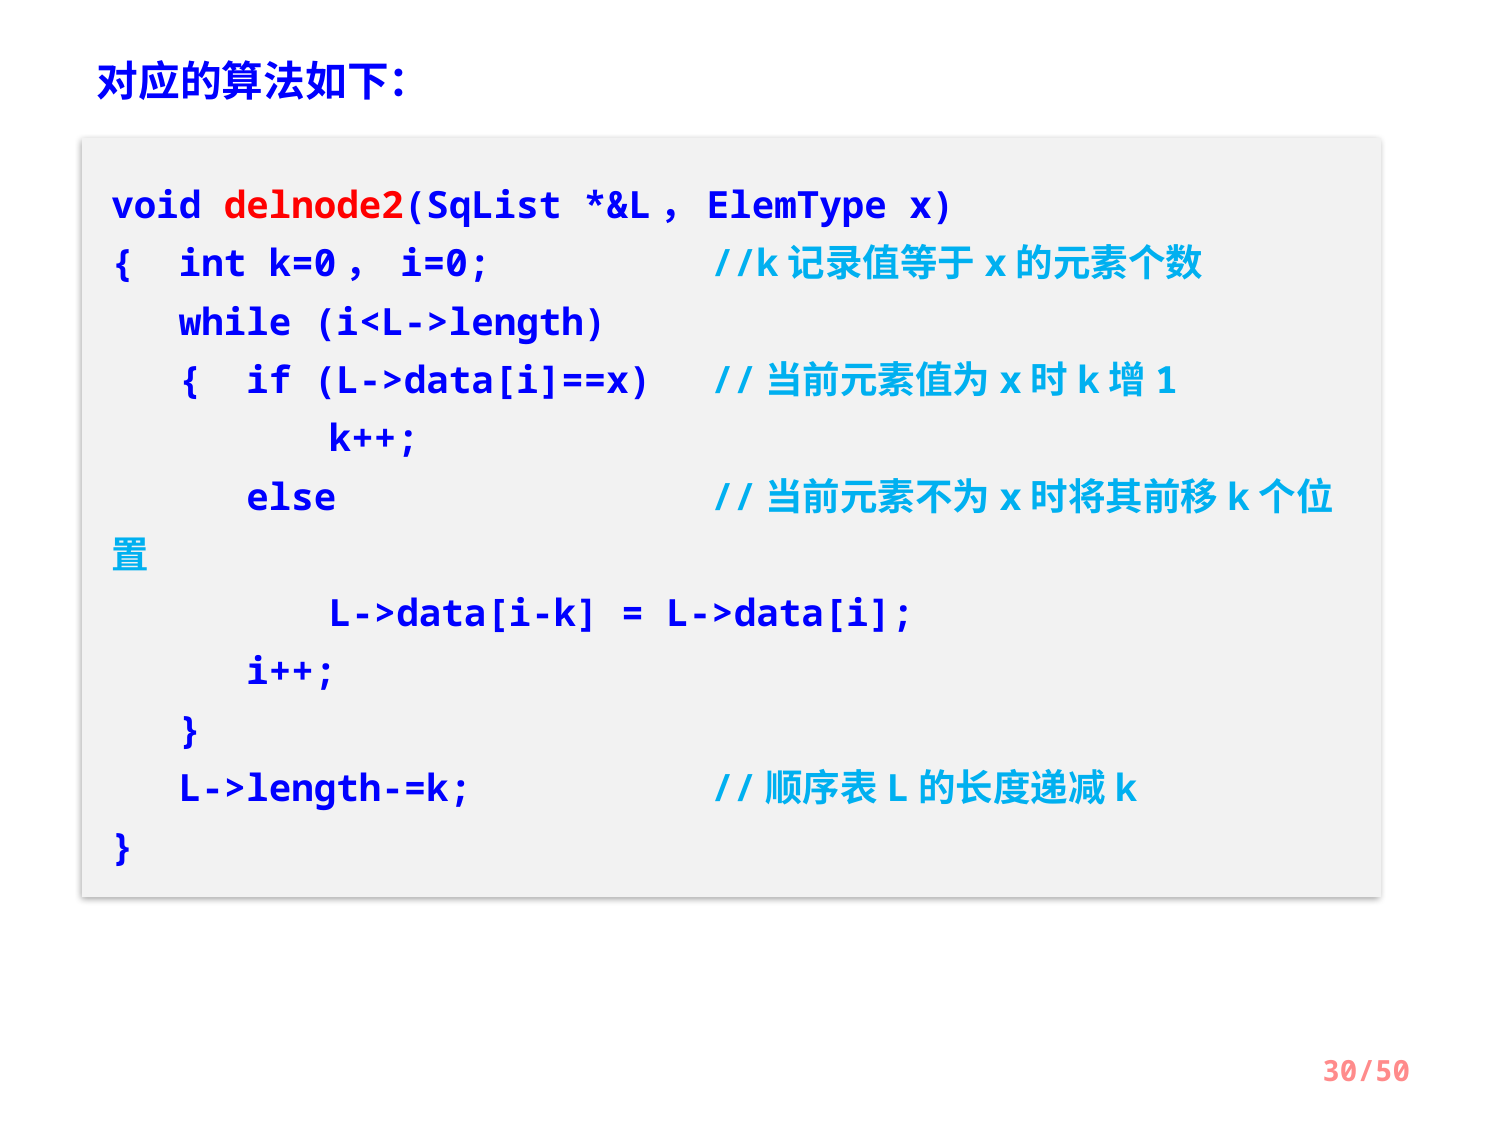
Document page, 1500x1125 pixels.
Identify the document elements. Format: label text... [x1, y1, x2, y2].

text_box 对应的算法如下： [81, 46, 768, 112]
slide_number 30/50 [1074, 1042, 1425, 1103]
text_box void delnode2(SqList *&L，ElemType x) { int k=0， i=0; //k记录值等于x的元素个数 while (i<L->length) { if (L->data[i]==x) //当前元素值为x时k增1 k++; else //当前元素不为x时将其前移k个位置 L->data[i-k] = L->data[i]; i++; } L->length-=k; //顺序表L的长度递减k } [81, 137, 1382, 898]
